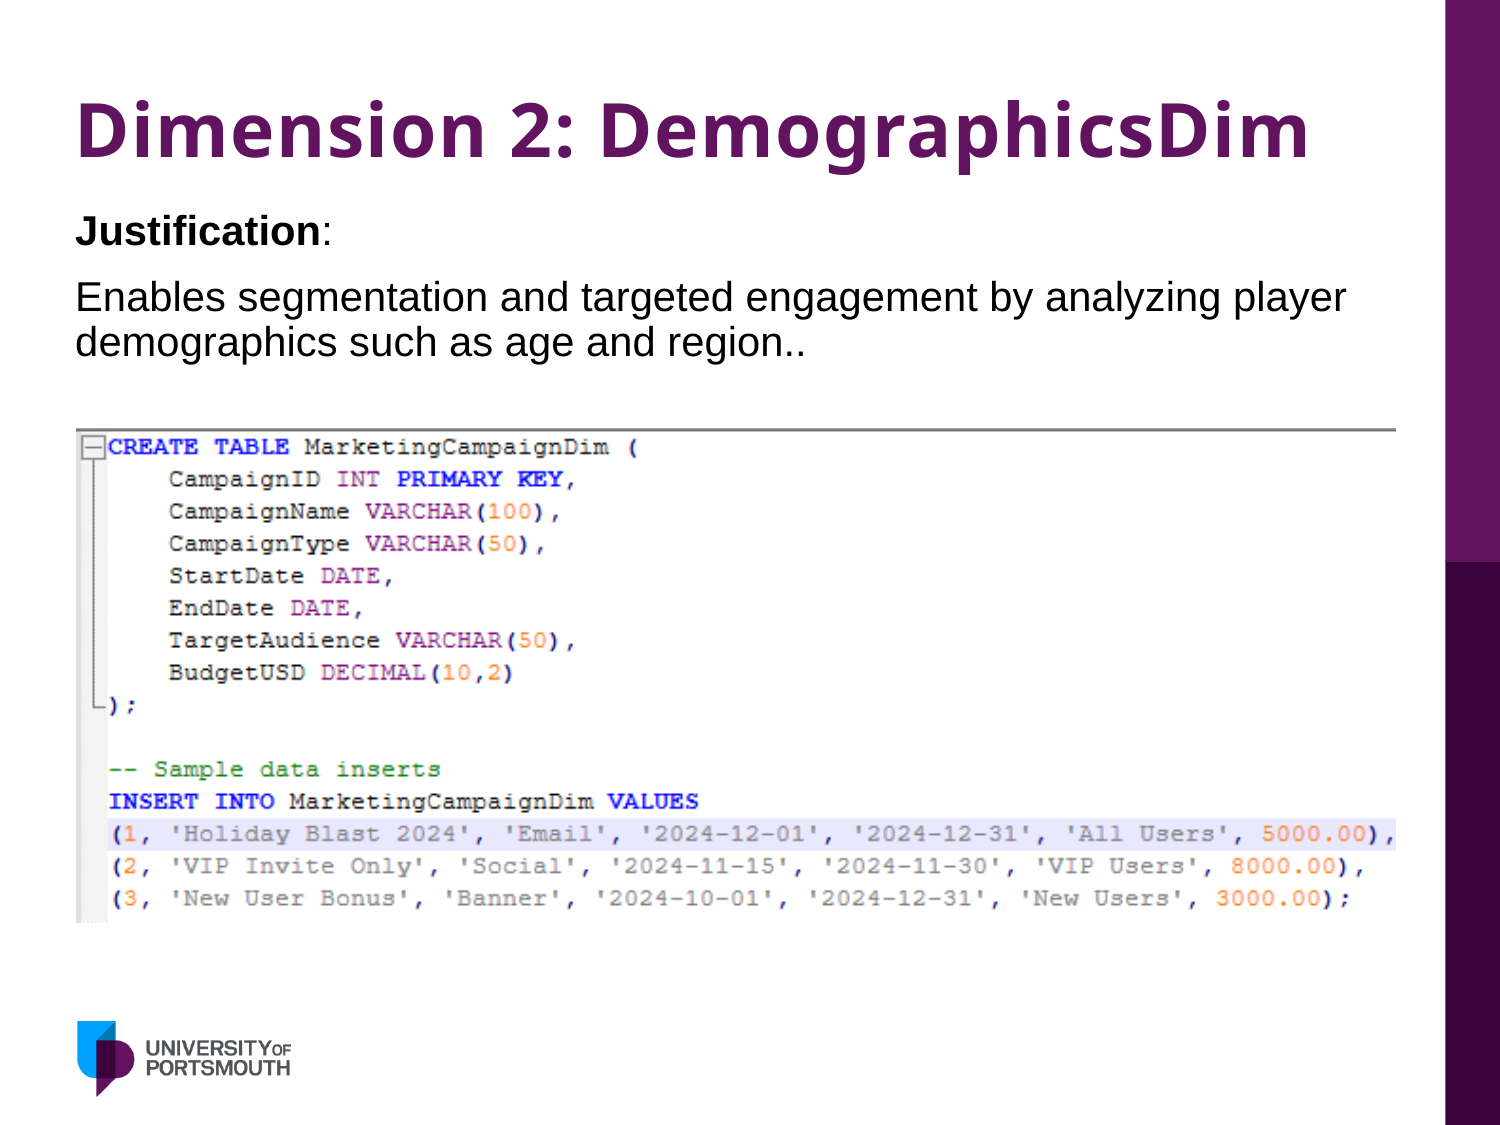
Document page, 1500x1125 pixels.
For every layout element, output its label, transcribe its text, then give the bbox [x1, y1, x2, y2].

title Dimension 2: DemographicsDim [59, 90, 1431, 202]
picture [76, 428, 1396, 923]
list Justification: Enables segmentation and targeted engagement by analyzing player demographics such as age and region.. [60, 201, 1435, 1007]
picture [77, 1021, 291, 1097]
